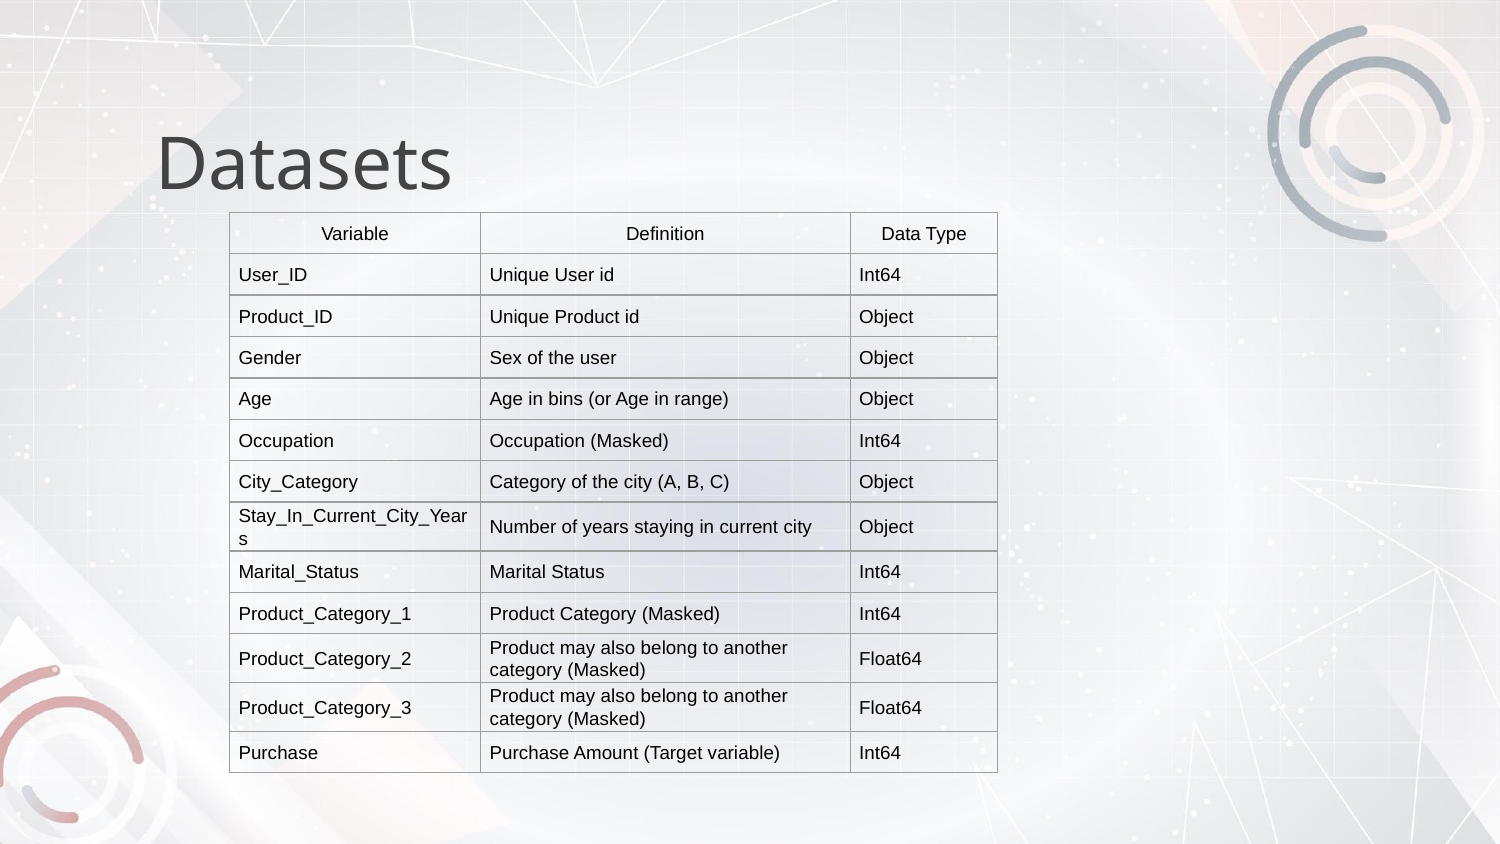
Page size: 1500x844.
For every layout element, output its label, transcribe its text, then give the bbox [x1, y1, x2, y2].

table_cell Age in bins (or Age in range) [481, 379, 850, 419]
table_cell Product may also belong to another category (Masked) [481, 634, 850, 682]
table_cell Age [230, 379, 480, 419]
table_cell Object [851, 503, 997, 550]
table_cell Purchase [230, 732, 480, 772]
table_cell Object [851, 379, 997, 419]
table_cell Product_Category_2 [230, 634, 480, 682]
table_cell Stay_In_Current_City_Years [230, 503, 480, 550]
picture [0, 0, 1500, 844]
table_cell Product_ID [230, 296, 480, 336]
table_cell Float64 [851, 683, 997, 731]
table_cell User_ID [230, 254, 480, 294]
table_cell Product may also belong to another category (Masked) [481, 683, 850, 731]
table_cell Int64 [851, 732, 997, 772]
table_cell Object [851, 461, 997, 501]
table_cell Marital Status [481, 552, 850, 592]
table_cell Marital_Status [230, 552, 480, 592]
table_cell Int64 [851, 593, 997, 633]
table_cell Unique Product id [481, 296, 850, 336]
table_cell Gender [230, 337, 480, 377]
table_cell City_Category [230, 461, 480, 501]
table_cell Product Category (Masked) [481, 593, 850, 633]
table_cell Unique User id [481, 254, 850, 294]
table_cell Category of the city (A, B, C) [481, 461, 850, 501]
table_cell Int64 [851, 254, 997, 294]
title Datasets [140, 102, 1404, 197]
table_cell Object [851, 337, 997, 377]
table_cell Sex of the user [481, 337, 850, 377]
table_header Definition [481, 213, 850, 253]
table_cell Occupation [230, 420, 480, 460]
table_cell Float64 [851, 634, 997, 682]
table_cell Int64 [851, 552, 997, 592]
table_cell Purchase Amount (Target variable) [481, 732, 850, 772]
table_cell Product_Category_3 [230, 683, 480, 731]
table_cell Occupation (Masked) [481, 420, 850, 460]
table_cell Number of years staying in current city [481, 503, 850, 550]
table_header Data Type [851, 213, 997, 253]
table_cell Object [851, 296, 997, 336]
table_cell Int64 [851, 420, 997, 460]
table_header Variable [230, 213, 480, 253]
table_cell Product_Category_1 [230, 593, 480, 633]
